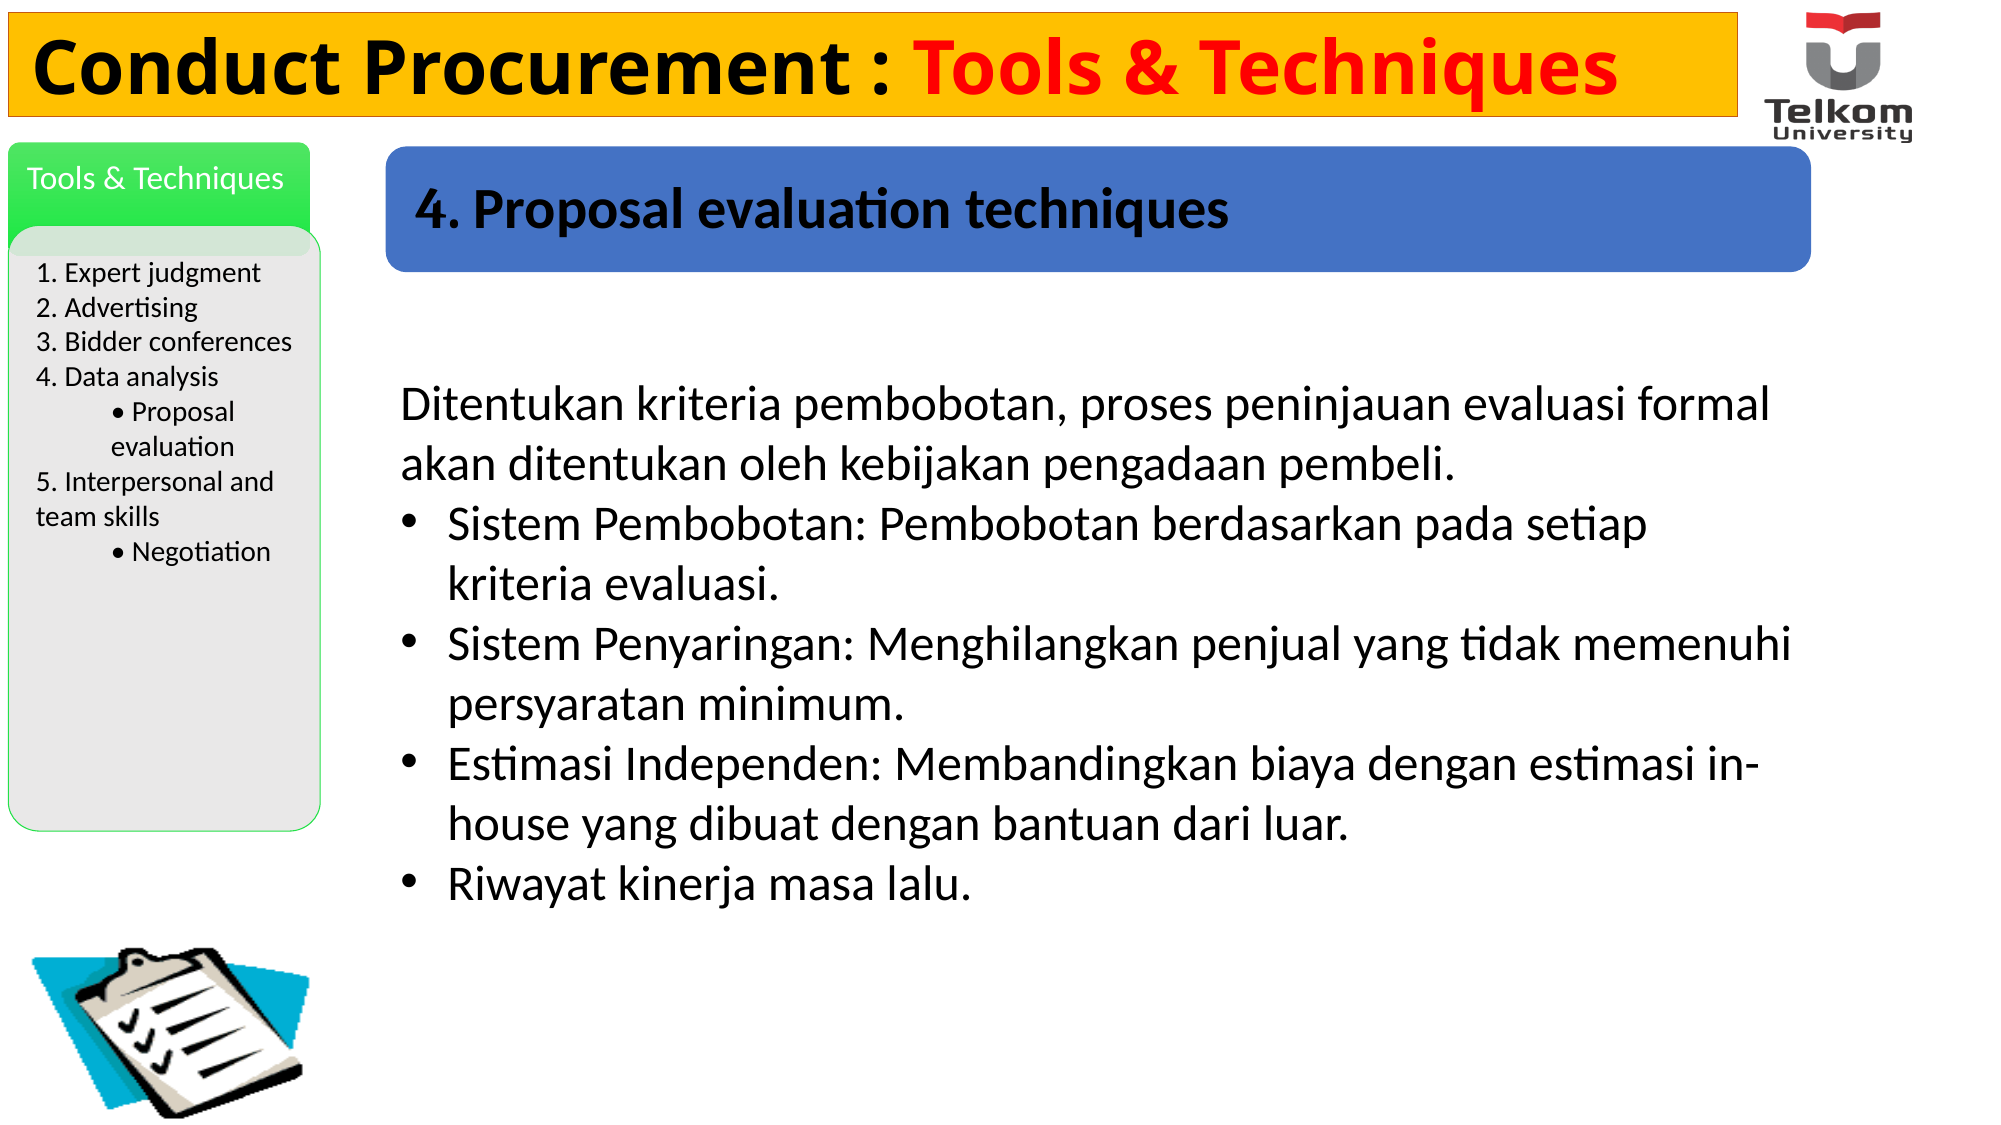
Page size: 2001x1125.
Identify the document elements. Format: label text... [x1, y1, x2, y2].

text_box Ditentukan kriteria pembobotan, proses peninjauan evaluasi formal akan ditentukan oleh kebijakan pengadaan pembeli. Sistem Pembobotan: Pembobotan berdasarkan pada setiap kriteria evaluasi. Sistem Penyaringan: Menghilangkan penjual yang tidak memenuhi persyaratan minimum. Estimasi Independen: Membandingkan biaya dengan estimasi in-house yang dibuat dengan bantuan dari luar. Riwayat kinerja masa lalu. [385, 303, 1812, 918]
picture [26, 939, 321, 1125]
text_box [8, 142, 321, 832]
text_box Conduct Procurement : Tools & Techniques [8, 12, 1738, 117]
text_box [385, 146, 1812, 274]
picture [1764, 12, 1912, 143]
